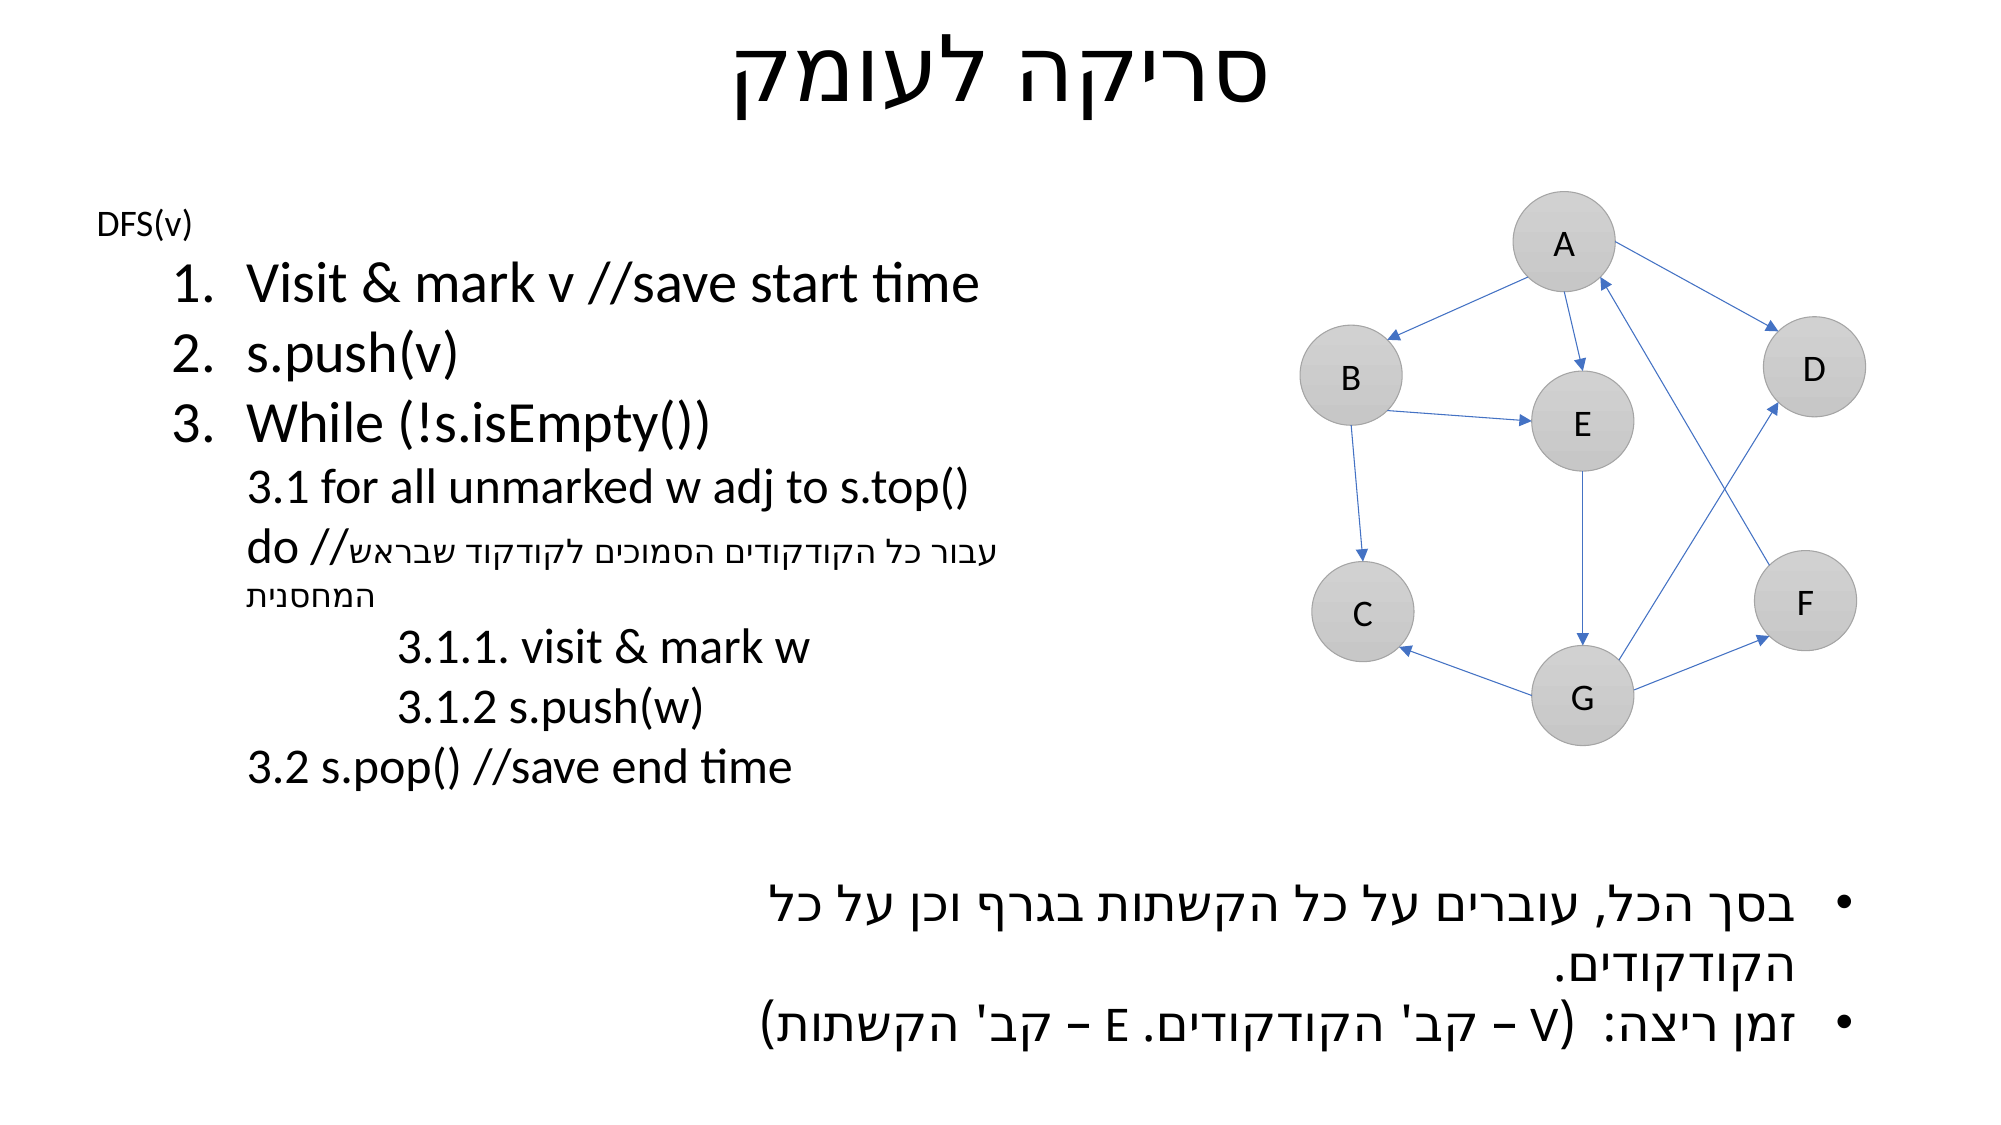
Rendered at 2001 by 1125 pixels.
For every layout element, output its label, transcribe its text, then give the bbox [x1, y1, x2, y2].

text_box DFS(v) Visit & mark v //save start time s.push(v) While (!s.isEmpty()) 3.1 for all unmarked w adj to s.top() do //עבור כל הקודקודים הסמוכים לקודקוד שבראש המחסנית 3.1.1. visit & mark w 3.1.2 s.push(w) 3.2 s.pop() //save end time [81, 191, 1062, 802]
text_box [1300, 191, 1866, 746]
title סריקה לעומק [137, 0, 1863, 144]
